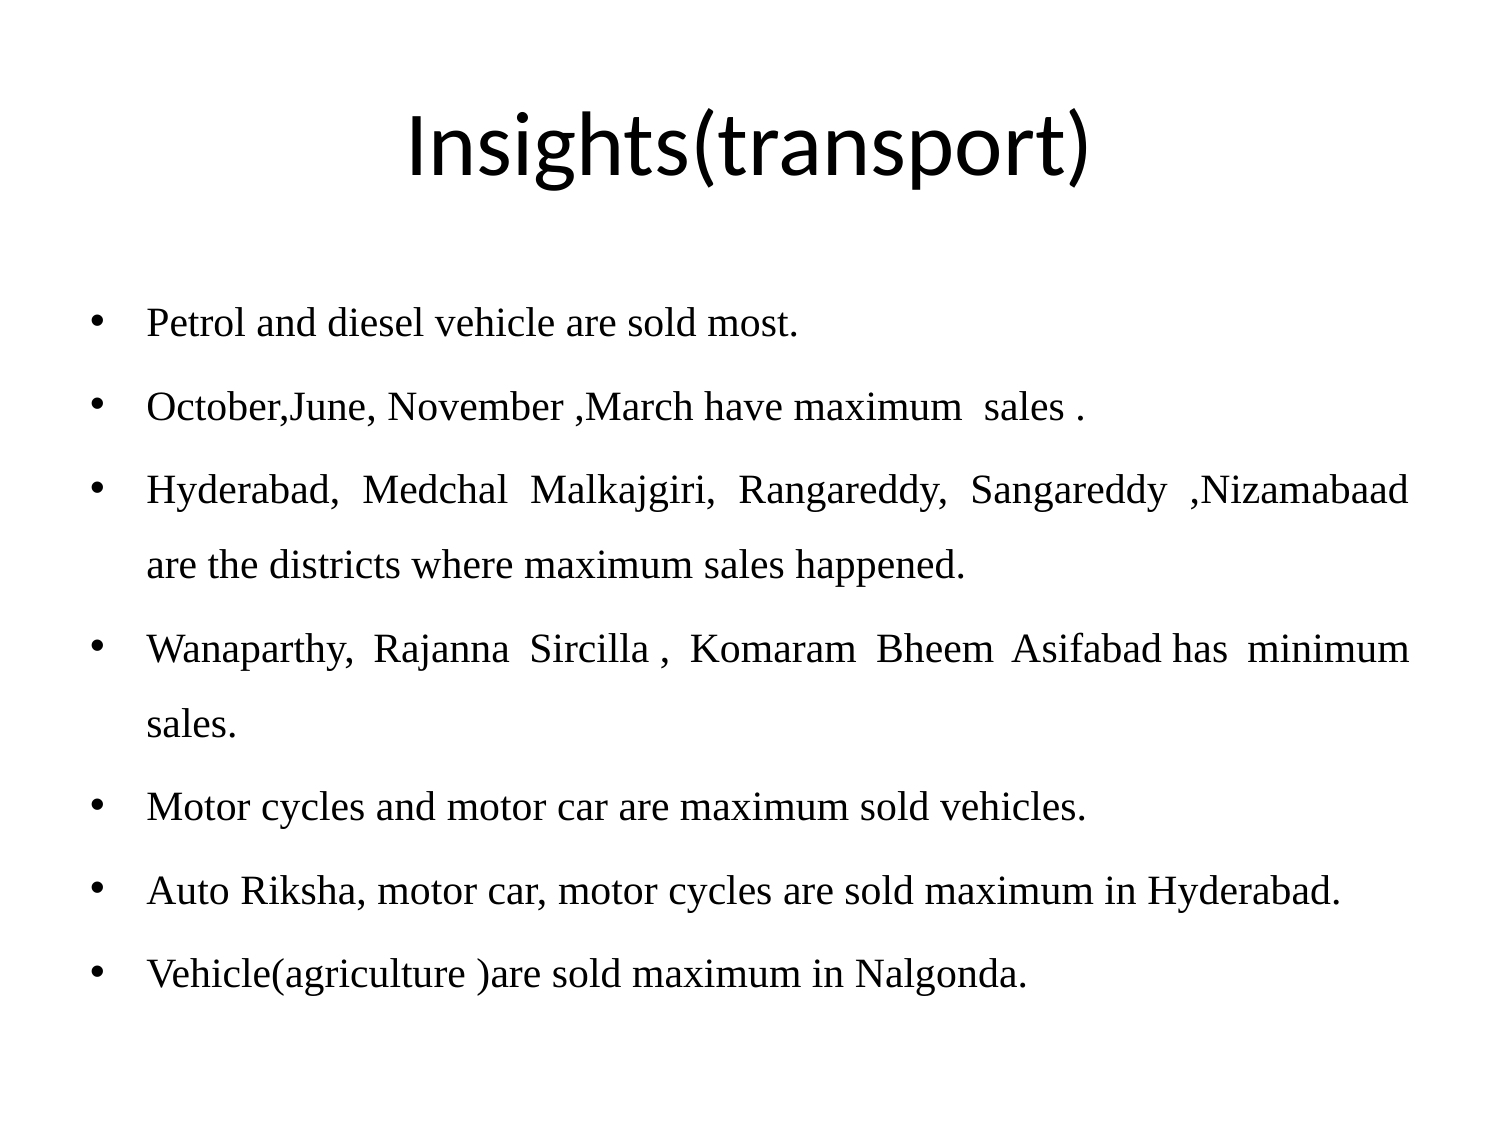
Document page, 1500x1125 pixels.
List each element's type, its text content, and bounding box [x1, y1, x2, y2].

title Insights(transport) [75, 45, 1425, 233]
list Petrol and diesel vehicle are sold most. October,June, November ,March have maximum sales . Hyderabad, Medchal Malkajgiri, Rangareddy, Sangareddy ,Nizamabaad are the districts where maximum sales happened. Wanaparthy, Rajanna Sircilla , Komaram Bheem Asifabad has minimum sales. Motor cycles and motor car are maximum sold vehicles. Auto Riksha, motor car, motor cycles are sold maximum in Hyderabad. Vehicle(agriculture )are sold maximum in Nalgonda. [75, 262, 1425, 1005]
